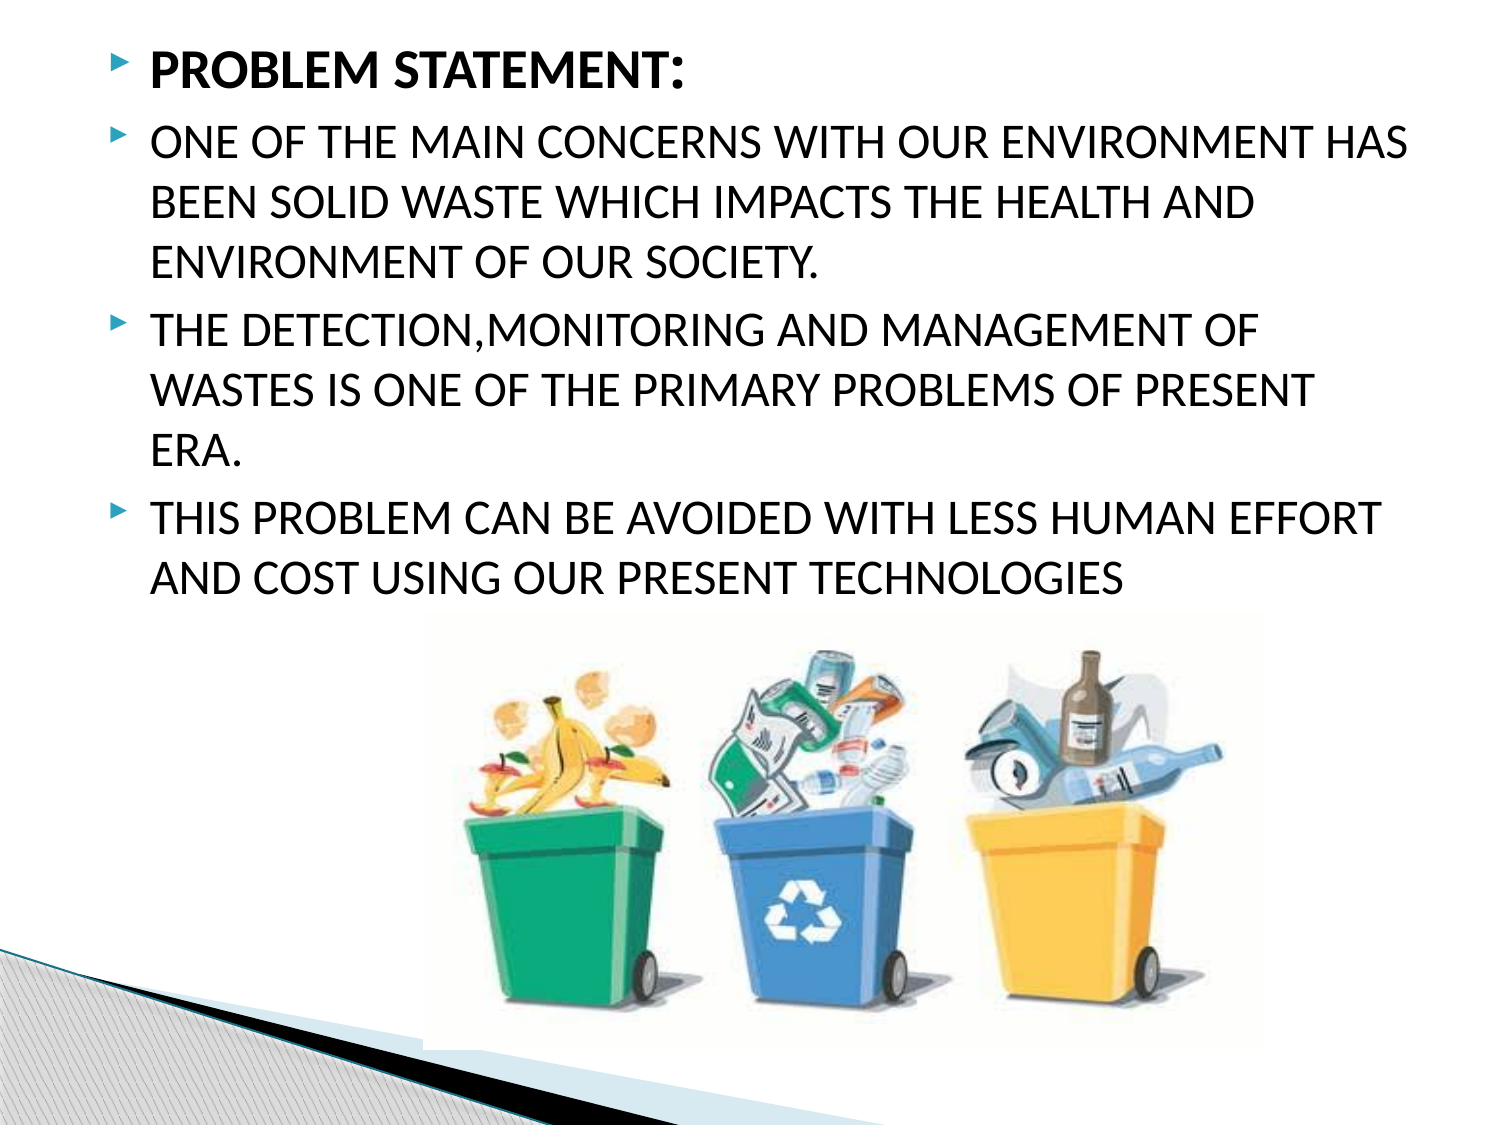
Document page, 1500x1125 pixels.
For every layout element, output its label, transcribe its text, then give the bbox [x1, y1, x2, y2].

list PROBLEM STATEMENT: ONE OF THE MAIN CONCERNS WITH OUR ENVIRONMENT HAS BEEN SOLID WASTE WHICH IMPACTS THE HEALTH AND ENVIRONMENT OF OUR SOCIETY. THE DETECTION,MONITORING AND MANAGEMENT OF WASTES IS ONE OF THE PRIMARY PROBLEMS OF PRESENT ERA. THIS PROBLEM CAN BE AVOIDED WITH LESS HUMAN EFFORT AND COST USING OUR PRESENT TECHNOLOGIES [75, 24, 1425, 1100]
picture [423, 612, 1263, 1051]
